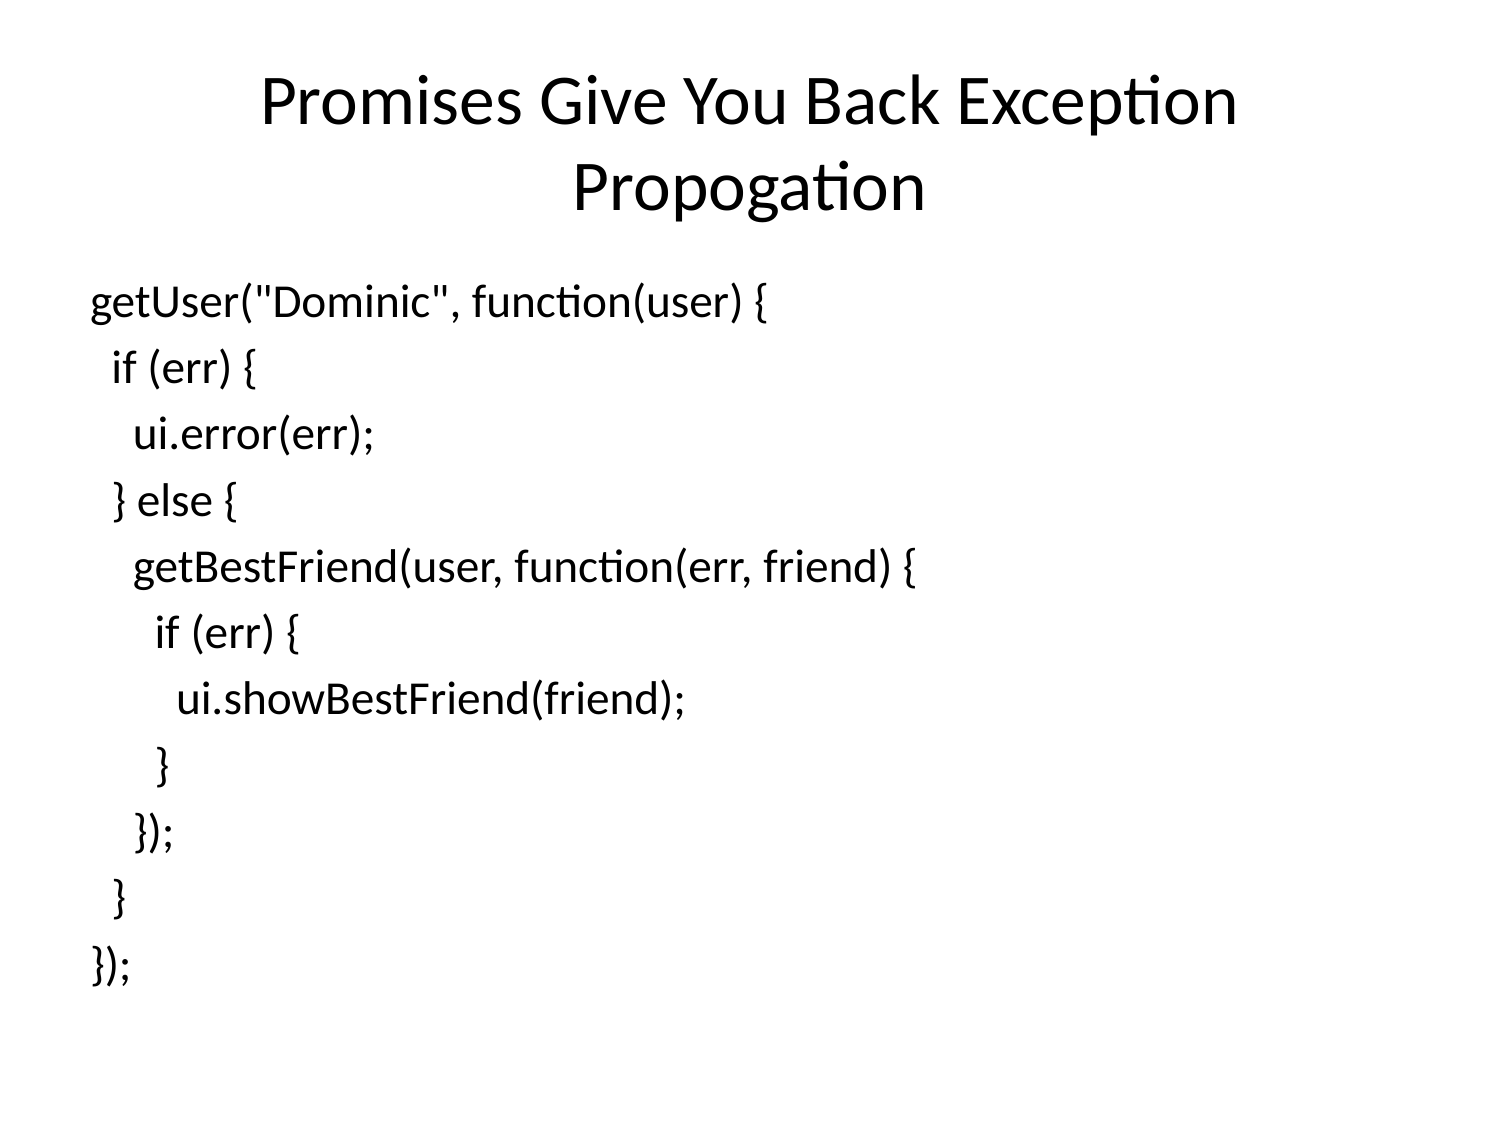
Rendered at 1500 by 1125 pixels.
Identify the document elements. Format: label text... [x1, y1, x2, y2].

title Promises Give You Back Exception Propogation [75, 45, 1425, 233]
list getUser("Dominic", function(user) { if (err) { ui.error(err); } else { getBestFriend(user, function(err, friend) { if (err) { ui.showBestFriend(friend); } }); } }); [75, 262, 1425, 1005]
